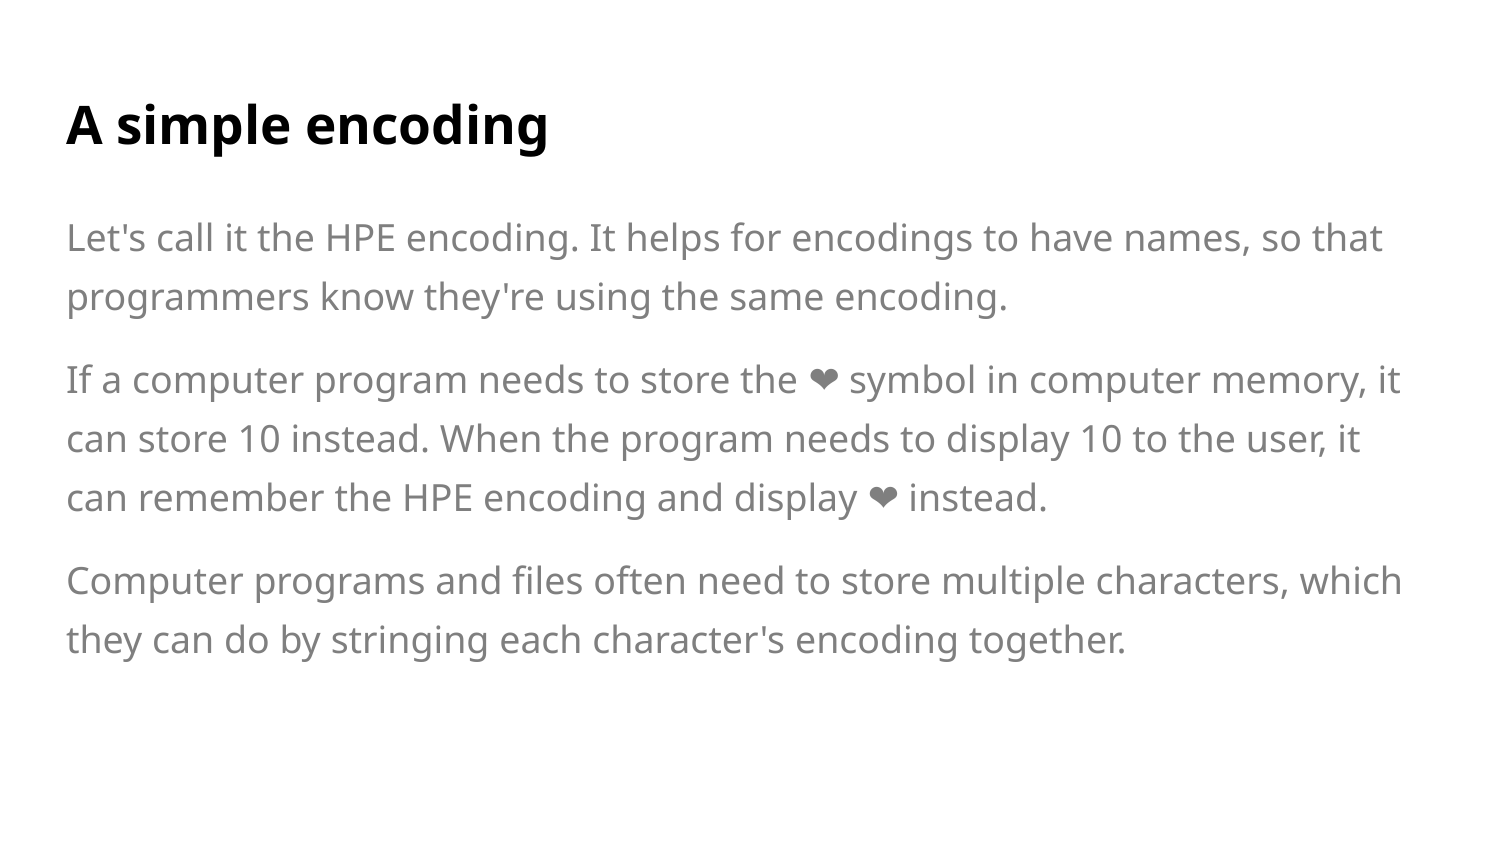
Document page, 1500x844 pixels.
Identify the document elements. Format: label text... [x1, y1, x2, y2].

title A simple encoding [51, 72, 1449, 176]
list Let's call it the HPE encoding. It helps for encodings to have names, so that programmers know they're using the same encoding. If a computer program needs to store the ❤️ symbol in computer memory, it can store 10 instead. When the program needs to display 10 to the user, it can remember the HPE encoding and display ❤️ instead. Computer programs and files often need to store multiple characters, which they can do by stringing each character's encoding together. [51, 189, 1449, 750]
